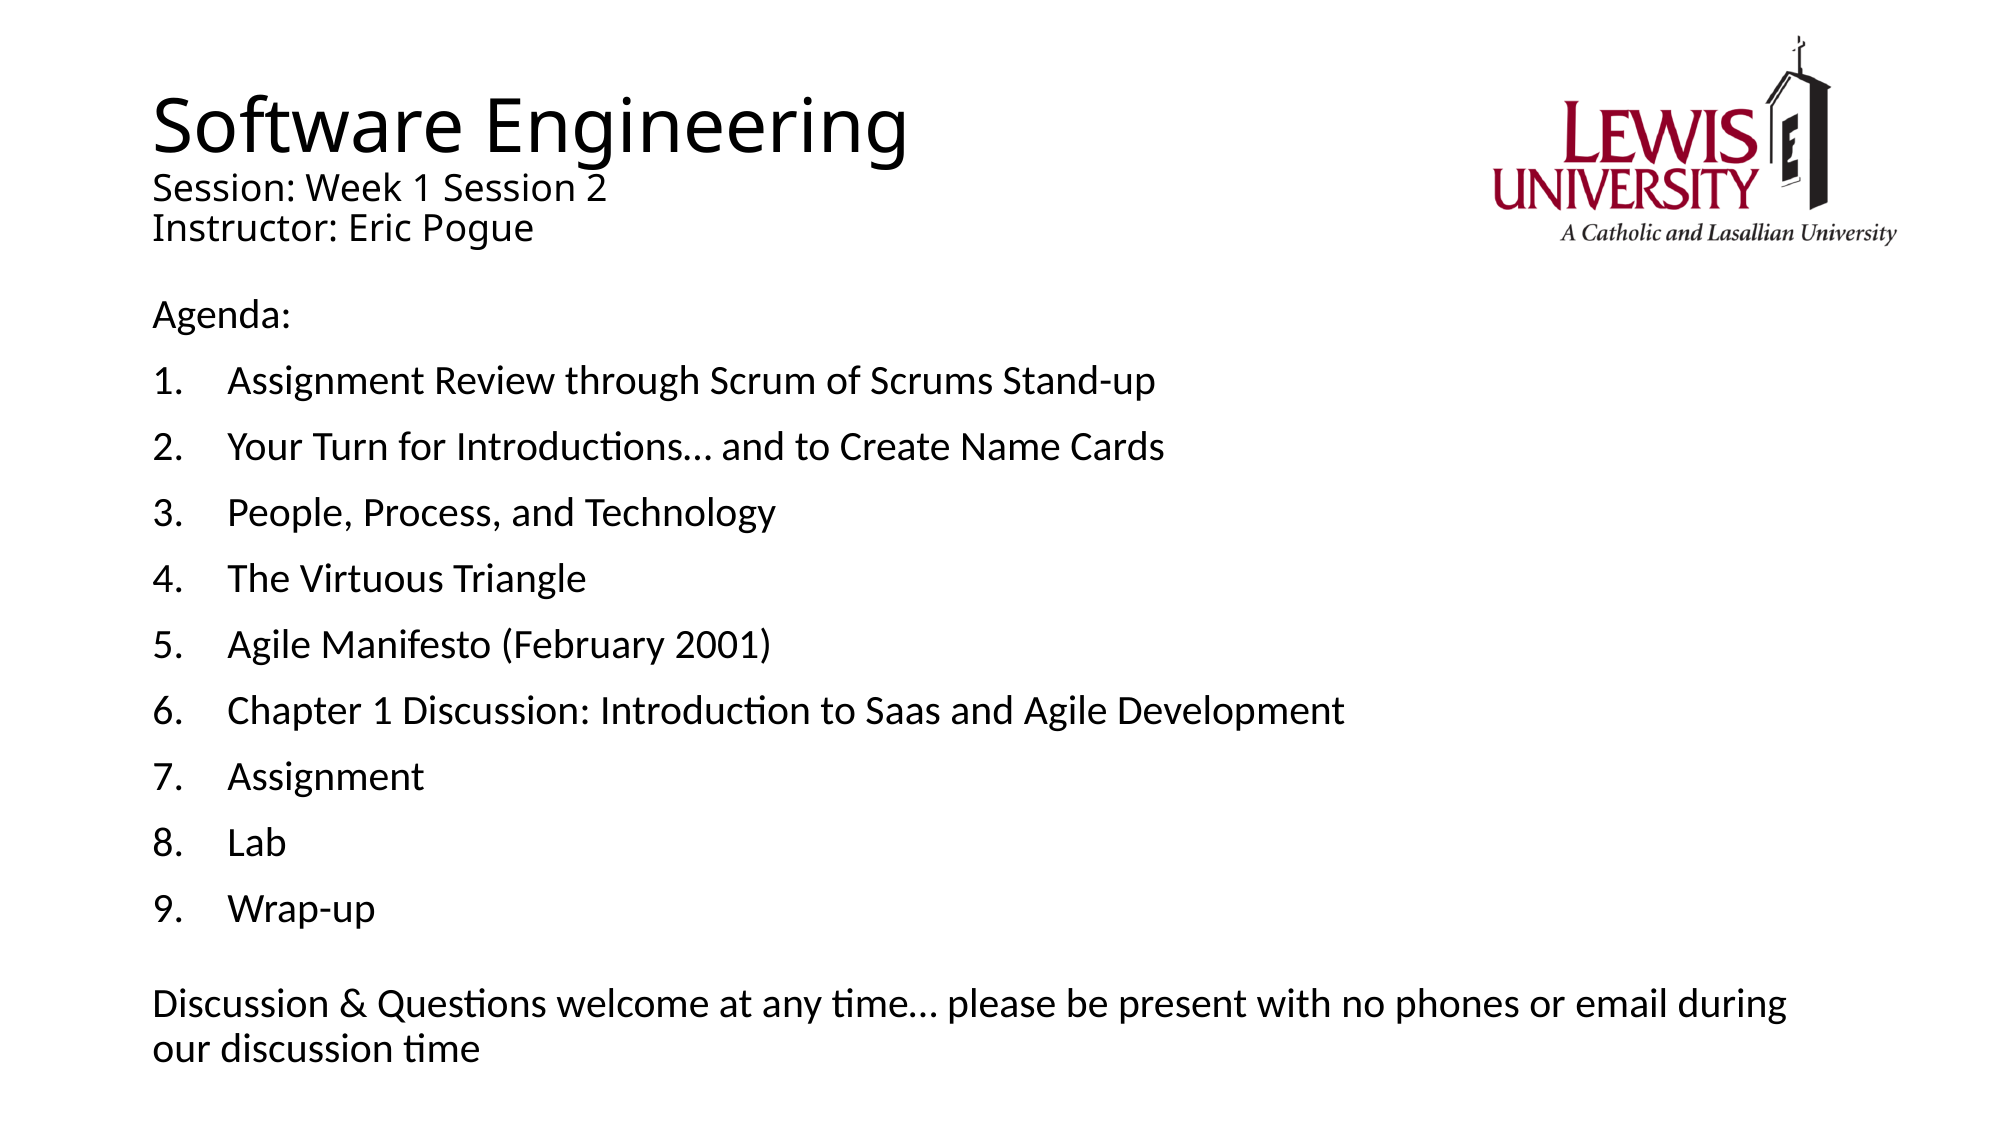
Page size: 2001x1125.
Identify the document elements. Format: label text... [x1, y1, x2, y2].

picture [1466, 25, 1903, 250]
list Agenda: Assignment Review through Scrum of Scrums Stand-up Your Turn for Introductions… and to Create Name Cards People, Process, and Technology The Virtuous Triangle Agile Manifesto (February 2001) Chapter 1 Discussion: Introduction to Saas and Agile Development Assignment Lab Wrap-up Discussion & Questions welcome at any time… please be present with no phones or email during our discussion time [137, 285, 1863, 1110]
title Software Engineering Session: Week 1 Session 2 Instructor: Eric Pogue [137, 59, 1330, 278]
